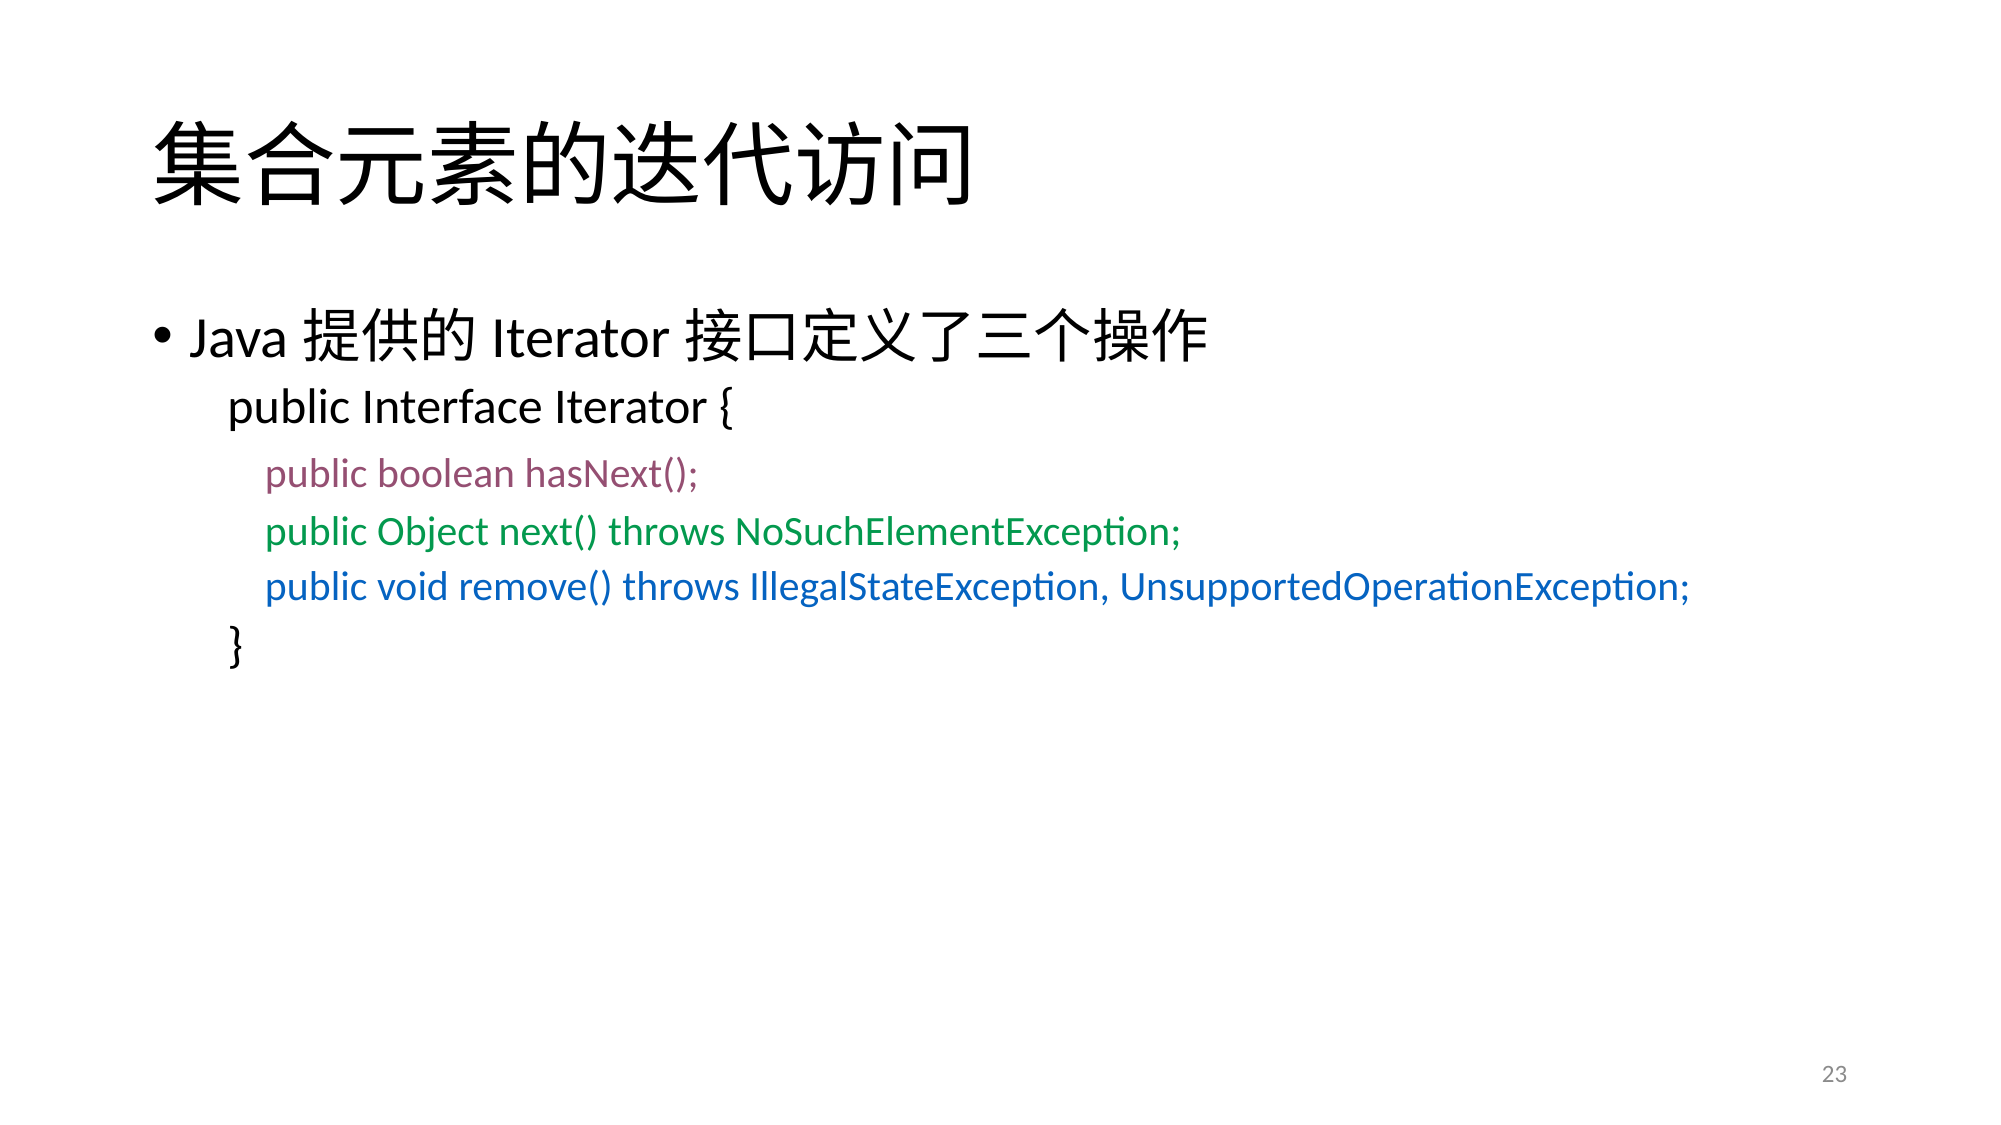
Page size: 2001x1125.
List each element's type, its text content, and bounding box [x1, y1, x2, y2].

slide_number 23 [1412, 1042, 1863, 1103]
title 集合元素的迭代访问 [137, 59, 1863, 278]
list Java提供的Iterator接口定义了三个操作 public Interface Iterator { public boolean hasNext(); public Object next() throws NoSuchElementException; public void remove() throws IllegalStateException, UnsupportedOperationException; } [137, 299, 1863, 682]
